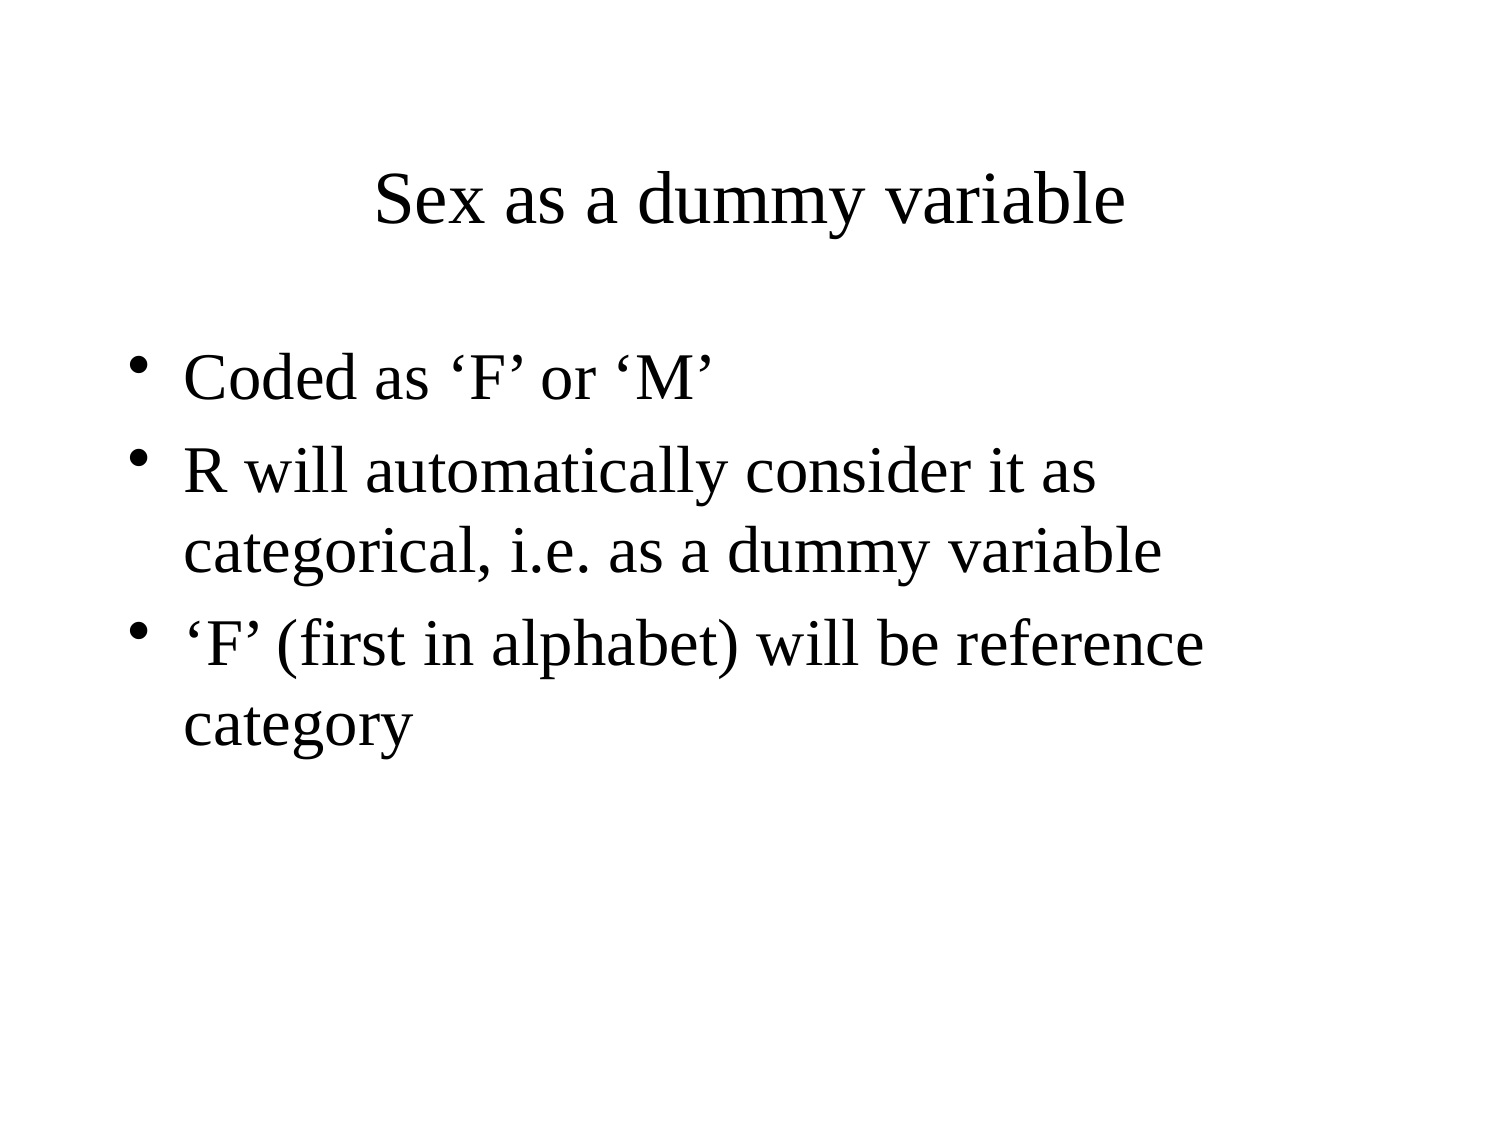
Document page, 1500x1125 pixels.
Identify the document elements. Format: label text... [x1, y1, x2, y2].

list Coded as ‘F’ or ‘M’ R will automatically consider it as categorical, i.e. as a dummy variable ‘F’ (first in alphabet) will be reference category [112, 324, 1388, 1000]
title Sex as a dummy variable [112, 99, 1388, 288]
